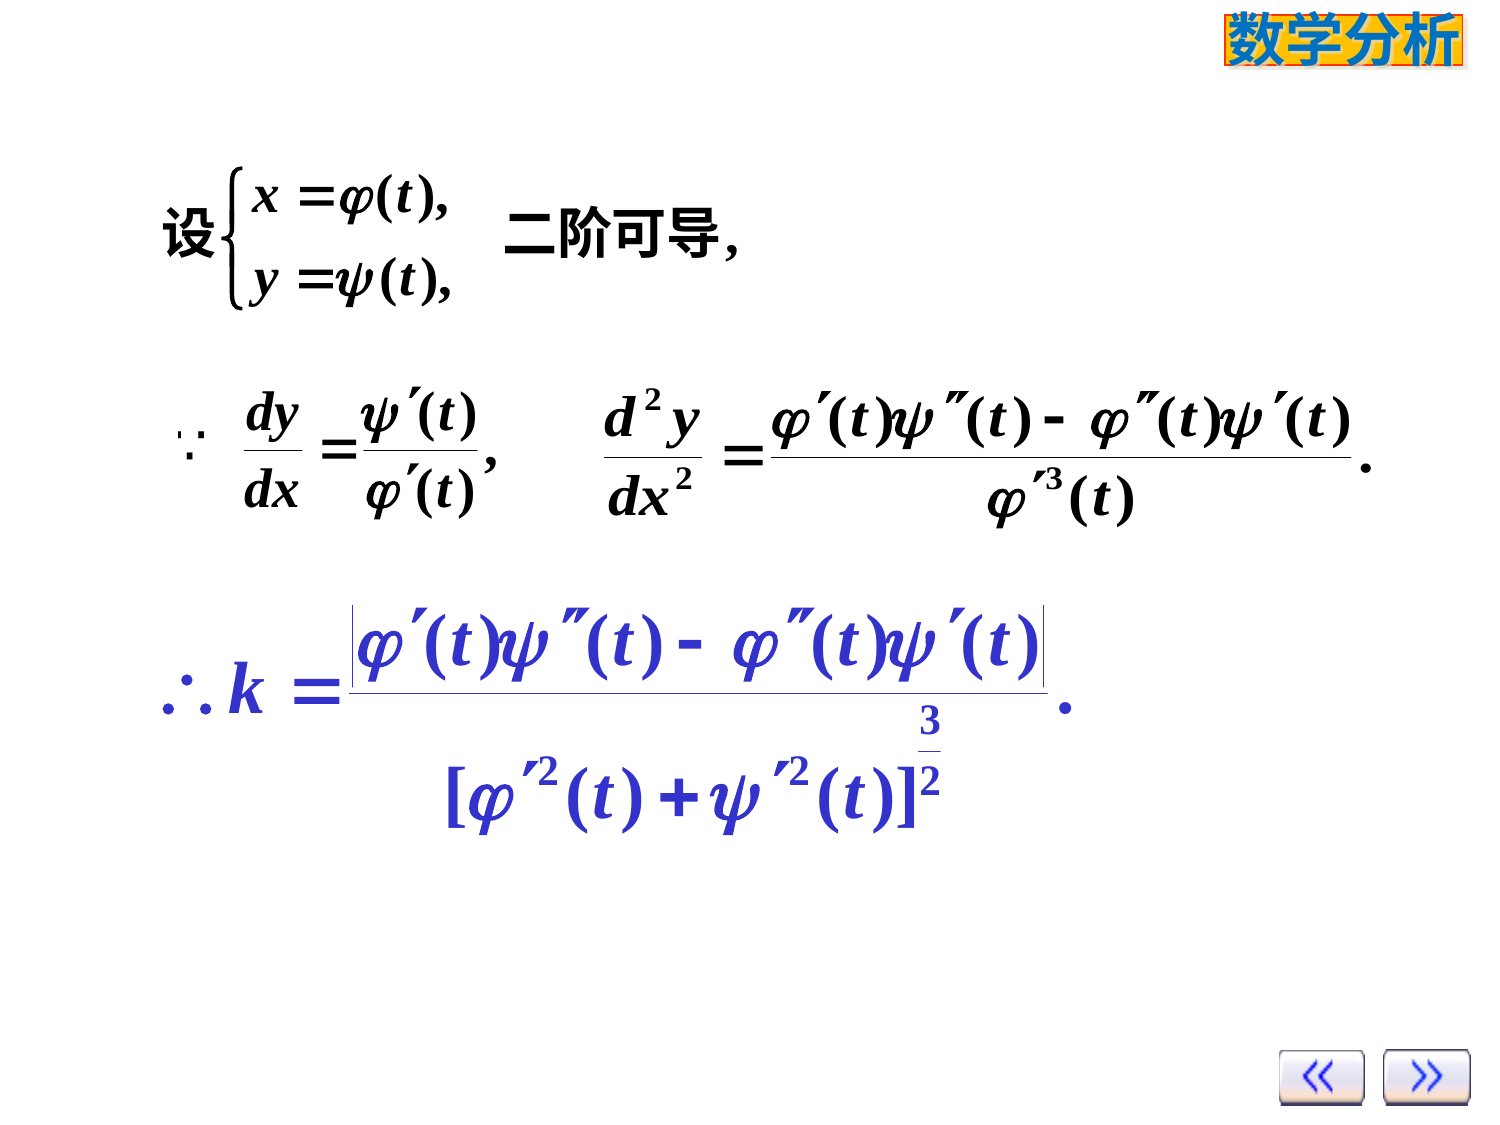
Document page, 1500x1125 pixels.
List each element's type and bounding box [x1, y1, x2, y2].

text_box [599, 379, 1376, 534]
picture [1383, 1049, 1471, 1106]
text_box [162, 599, 1076, 841]
picture [1279, 1050, 1365, 1106]
text_box [177, 381, 500, 525]
text_box [160, 162, 743, 315]
